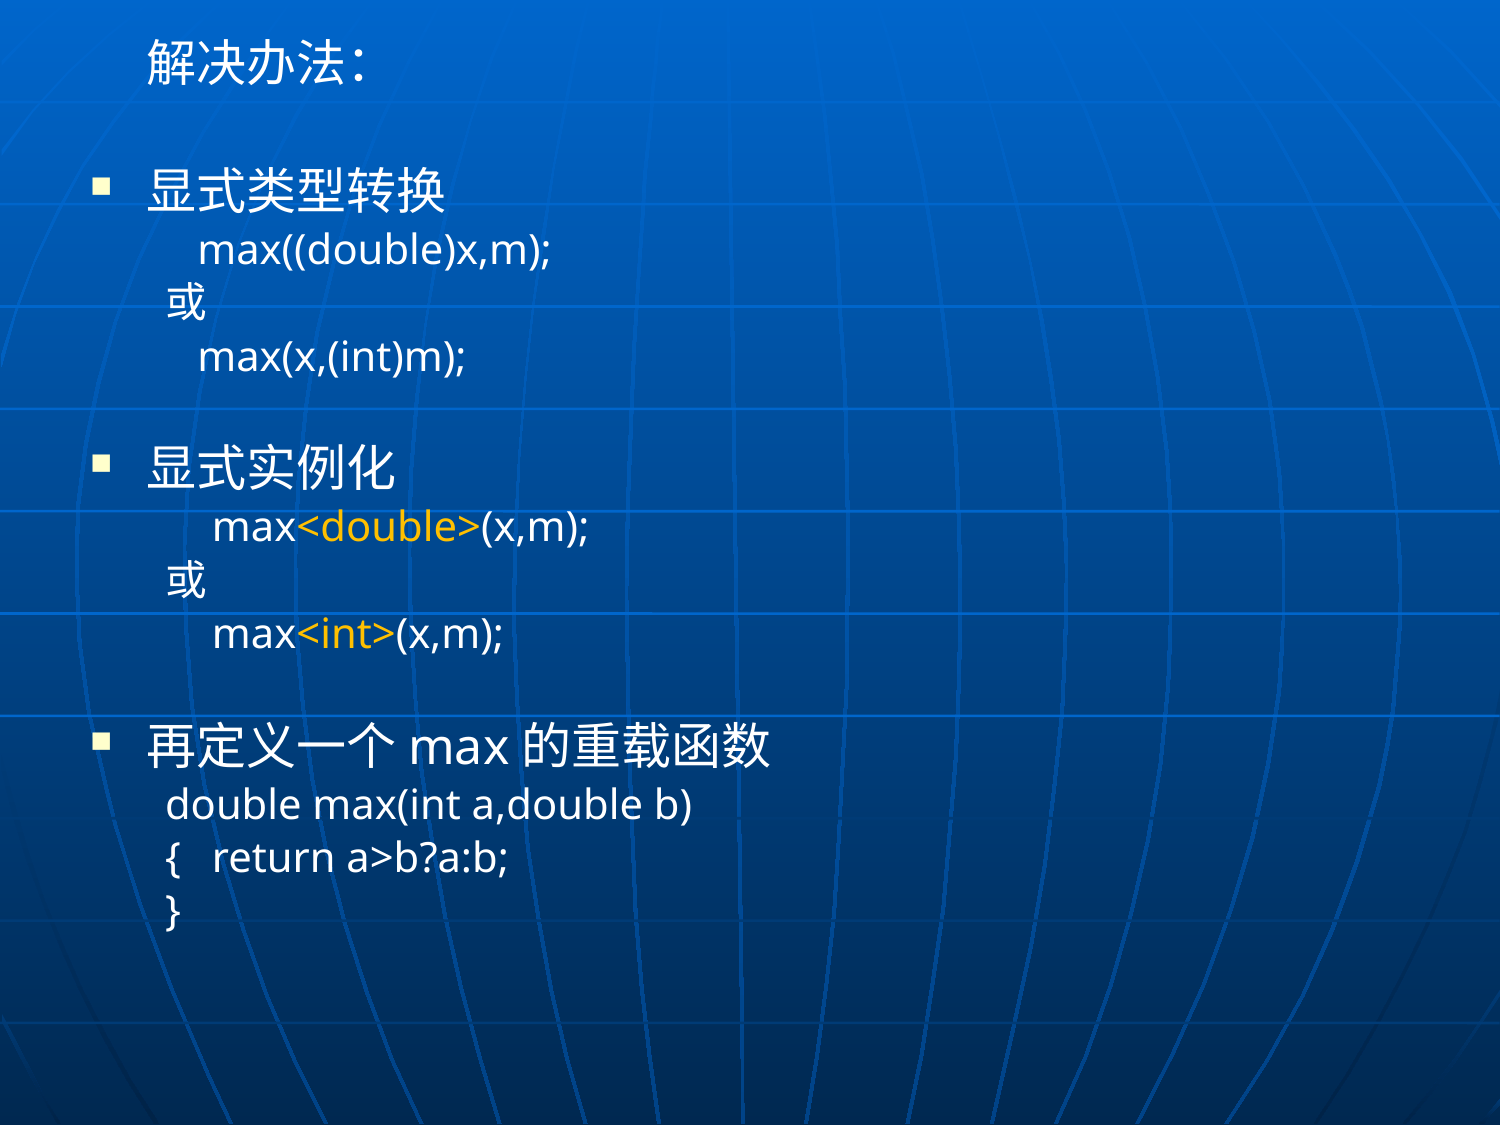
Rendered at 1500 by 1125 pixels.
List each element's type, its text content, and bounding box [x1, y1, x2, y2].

list 解决办法： 显式类型转换 max((double)x,m); 或 max(x,(int)m); 显式实例化 max<double>(x,m); 或 max<int>(x,m); 再定义一个max的重载函数 double max(int a,double b) { return a>b?a:b; } [74, 30, 1426, 1006]
